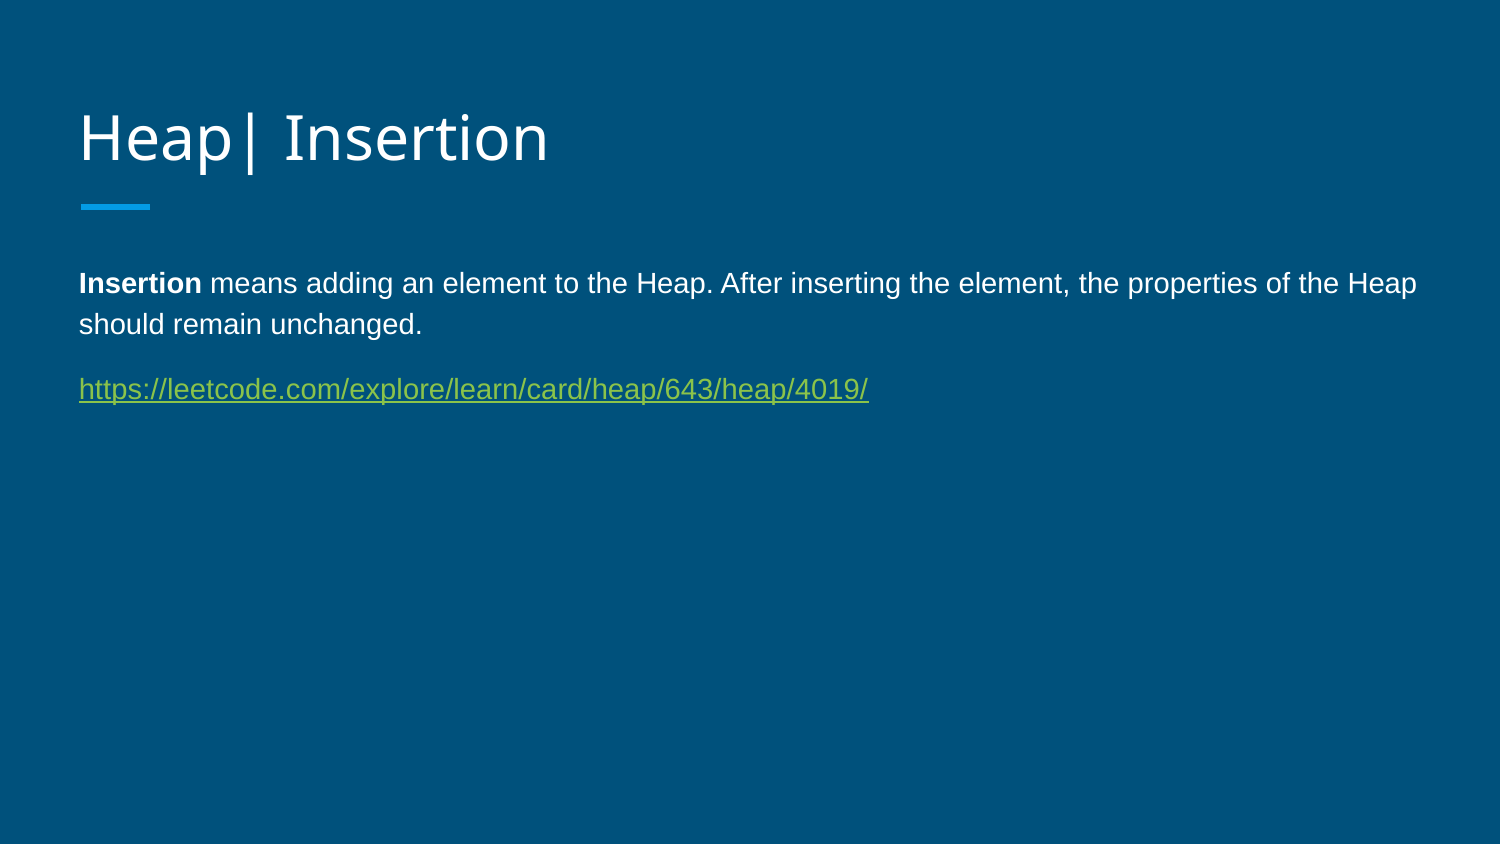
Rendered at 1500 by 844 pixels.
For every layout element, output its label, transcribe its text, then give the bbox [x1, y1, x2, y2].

list Insertion means adding an element to the Heap. After inserting the element, the properties of the Heap should remain unchanged. https://leetcode.com/explore/learn/card/heap/643/heap/4019/ [63, 244, 1437, 750]
title Heap| Insertion [63, 75, 1437, 188]
